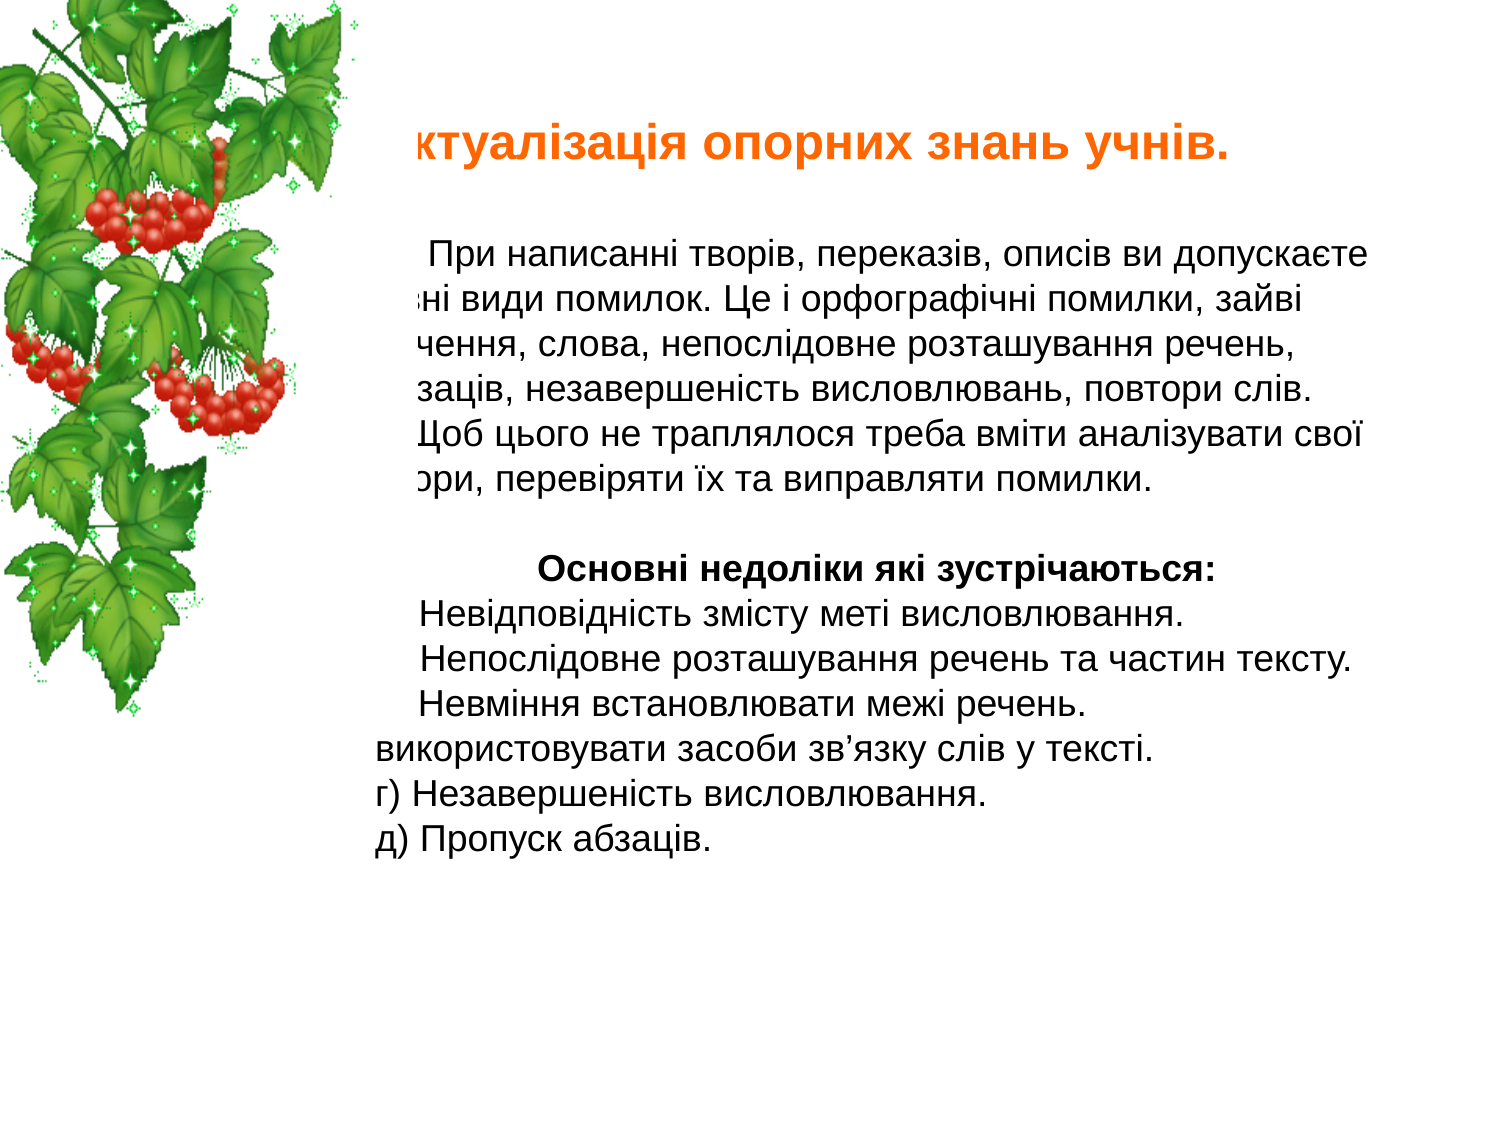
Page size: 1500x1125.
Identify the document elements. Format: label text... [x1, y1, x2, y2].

text_box Актуалізація опорних знань учнів. При написанні творів, переказів, описів ви допускаєте різні види помилок. Це і орфографічні помилки, зайві речення, слова, непослідовне розташування речень, абзаців, незавершеність висловлювань, повтори слів. Щоб цього не траплялося треба вміти аналізувати свої твори, перевіряти їх та виправляти помилки. Основні недоліки які зустрічаються: а) Невідповідність змісту меті висловлювання. б) Непослідовне розташування речень та частин тексту. в) Невміння встановлювати межі речень. використовувати засоби зв’язку слів у тексті. г) Незавершеність висловлювання. д) Пропуск абзаців. [360, 101, 1394, 867]
picture [0, 0, 419, 728]
